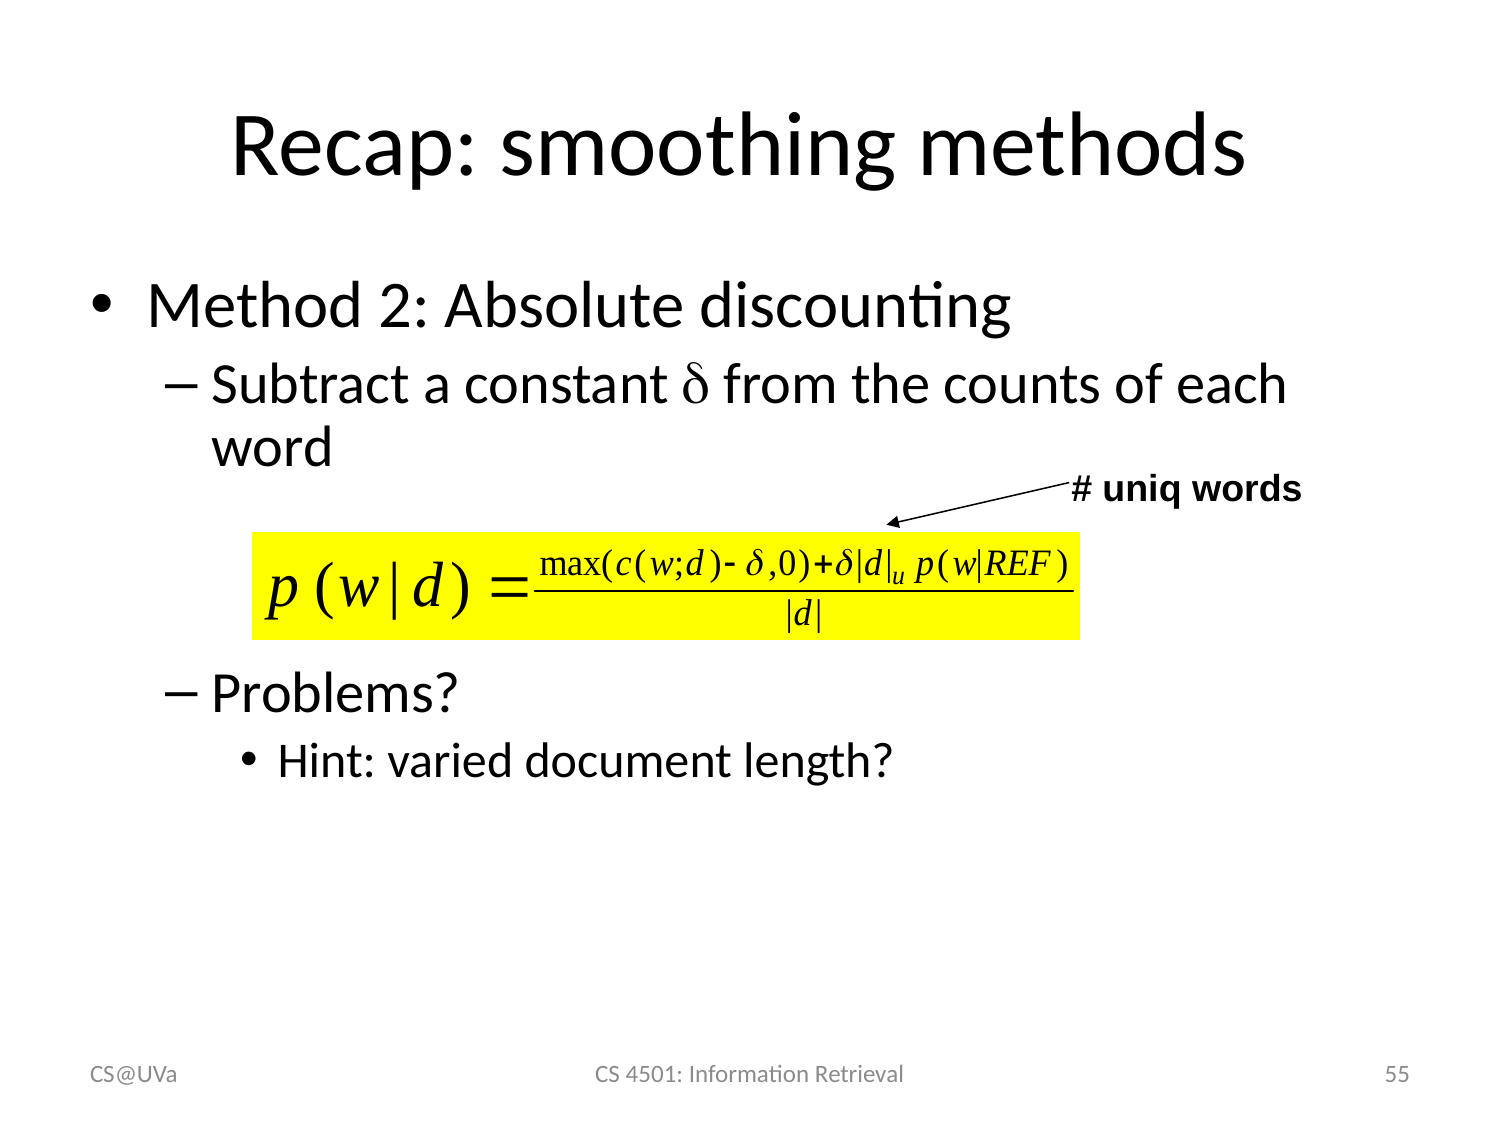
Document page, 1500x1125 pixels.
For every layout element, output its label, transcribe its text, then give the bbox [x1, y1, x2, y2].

list Method 2: Absolute discounting Subtract a constant  from the counts of each word Problems? Hint: varied document length? [75, 262, 1425, 1005]
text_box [251, 532, 1081, 641]
text_box [886, 482, 1070, 528]
slide_number CS@UVa [75, 1042, 425, 1103]
slide_number 55 [1074, 1042, 1425, 1103]
footer CS 4501: Information Retrieval [512, 1042, 988, 1103]
title Recap: smoothing methods [75, 45, 1425, 233]
text_box # uniq words [1056, 456, 1318, 516]
